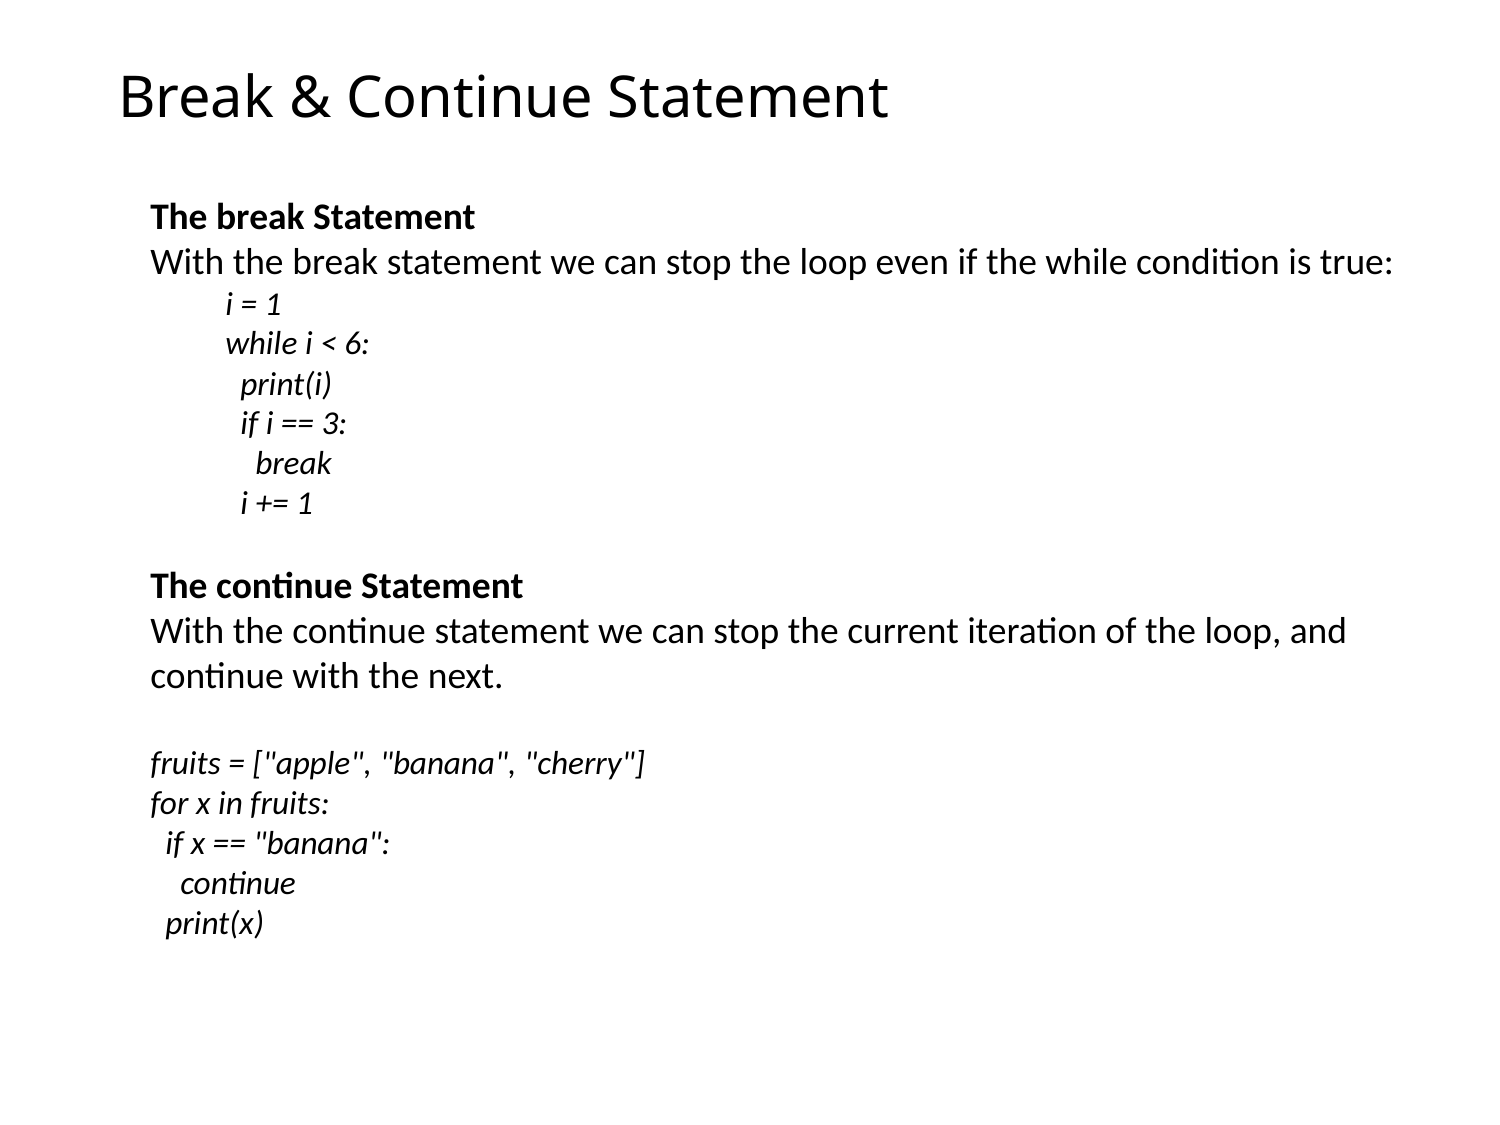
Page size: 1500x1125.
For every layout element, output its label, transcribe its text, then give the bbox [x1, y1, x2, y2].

text_box The break Statement With the break statement we can stop the loop even if the while condition is true: i = 1 while i < 6: print(i) if i == 3: break i += 1 The continue Statement With the continue statement we can stop the current iteration of the loop, and continue with the next. fruits = ["apple", "banana", "cherry"] for x in fruits: if x == "banana": continue print(x) [135, 184, 1447, 989]
title Break & Continue Statement [103, 59, 1397, 138]
